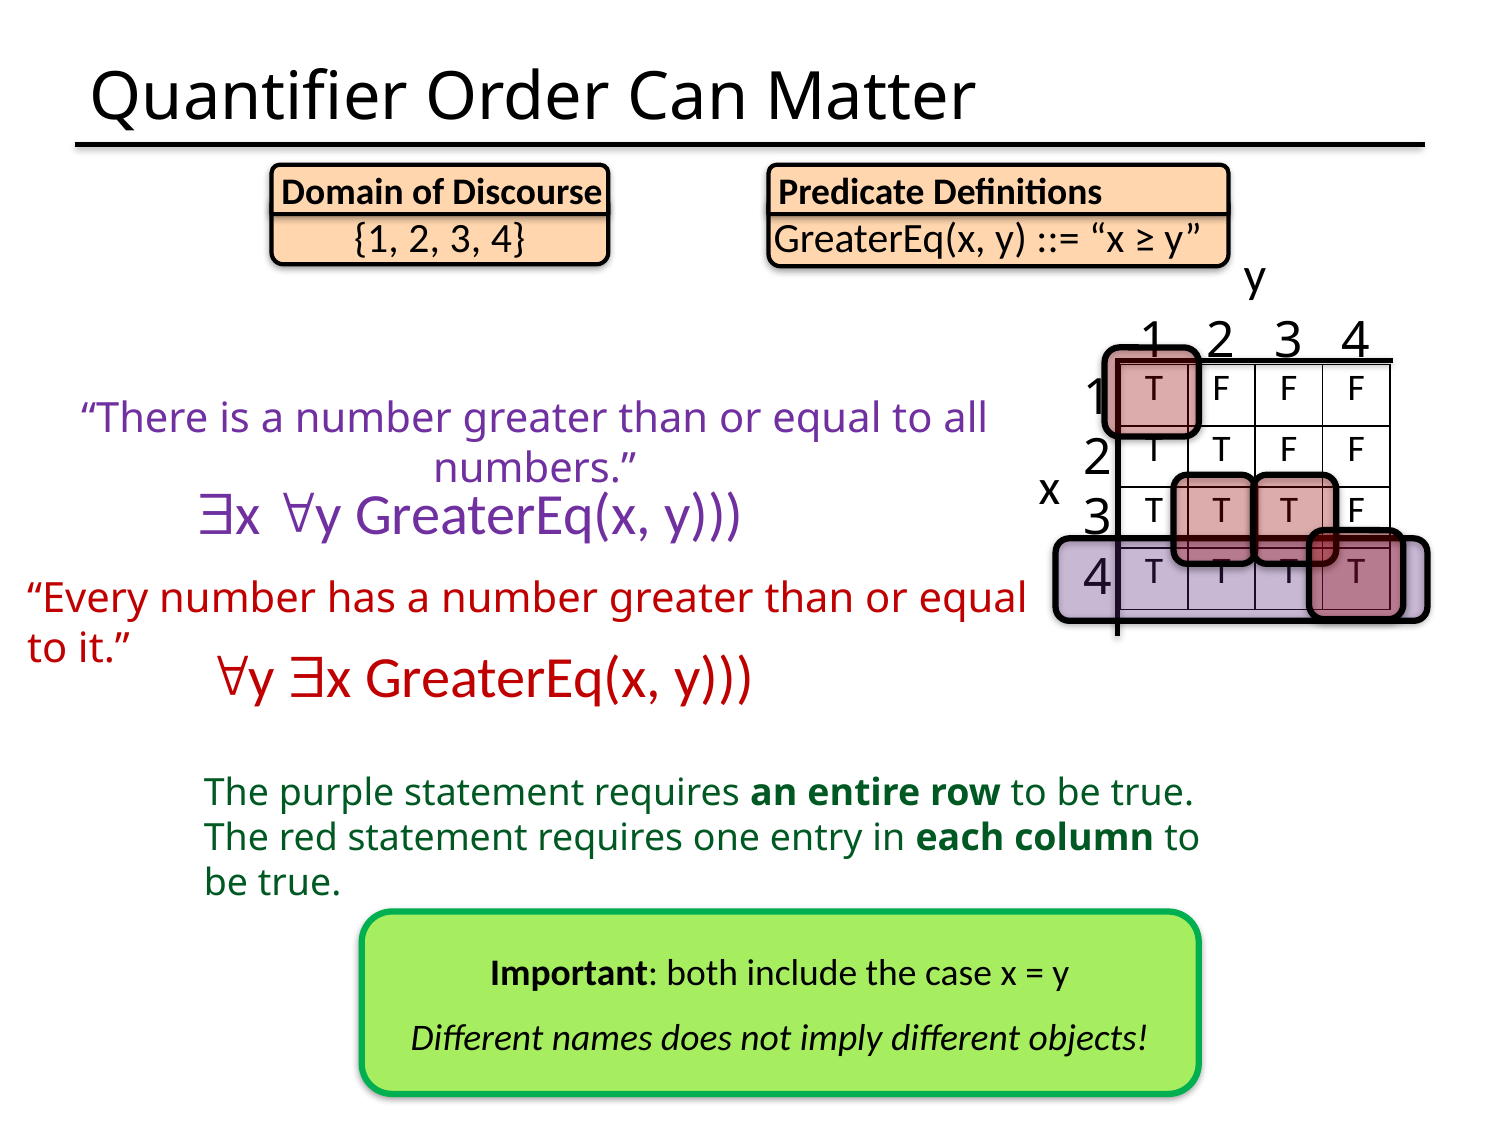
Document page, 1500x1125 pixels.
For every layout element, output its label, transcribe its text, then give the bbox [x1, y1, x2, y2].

title Quantifier Order Can Matter [75, 45, 1425, 145]
text_box [1122, 536, 1308, 623]
list “There is a number greater than or equal to all numbers.” [2, 383, 1068, 536]
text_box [768, 164, 1229, 267]
text_box y [1228, 235, 1282, 299]
table_cell F [1256, 427, 1322, 474]
table_cell F [1323, 427, 1389, 486]
text_box [1053, 536, 1113, 623]
table_cell T [1189, 427, 1254, 475]
text_box [1102, 345, 1201, 438]
text_box 1 2 3 4 [1068, 357, 1113, 534]
table_cell T [1122, 488, 1167, 534]
text_box [1403, 536, 1430, 623]
text_box “Every number has a number greater than or equal to it.” [12, 563, 1065, 729]
text_box Important: both include the case x = y Different names does not imply different objects! [359, 909, 1201, 1097]
text_box x [1023, 447, 1076, 523]
table_cell F [1341, 488, 1389, 526]
table_cell T [1122, 446, 1187, 486]
text_box 1 2 3 4 [1124, 299, 1386, 359]
text_box [1250, 472, 1339, 566]
table_header F [1204, 368, 1254, 425]
text_box [1122, 368, 1201, 439]
text_box [1306, 527, 1406, 622]
table_header F [1323, 368, 1389, 425]
table_header F [1256, 368, 1322, 425]
text_box The purple statement requires an entire row to be true. The red statement requires one entry in each column to be true. [189, 760, 1262, 911]
text_box x y GreaterEq(x, y))) [182, 468, 872, 554]
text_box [271, 164, 609, 265]
text_box y x GreaterEq(x, y))) [192, 631, 882, 717]
text_box [1171, 472, 1253, 566]
